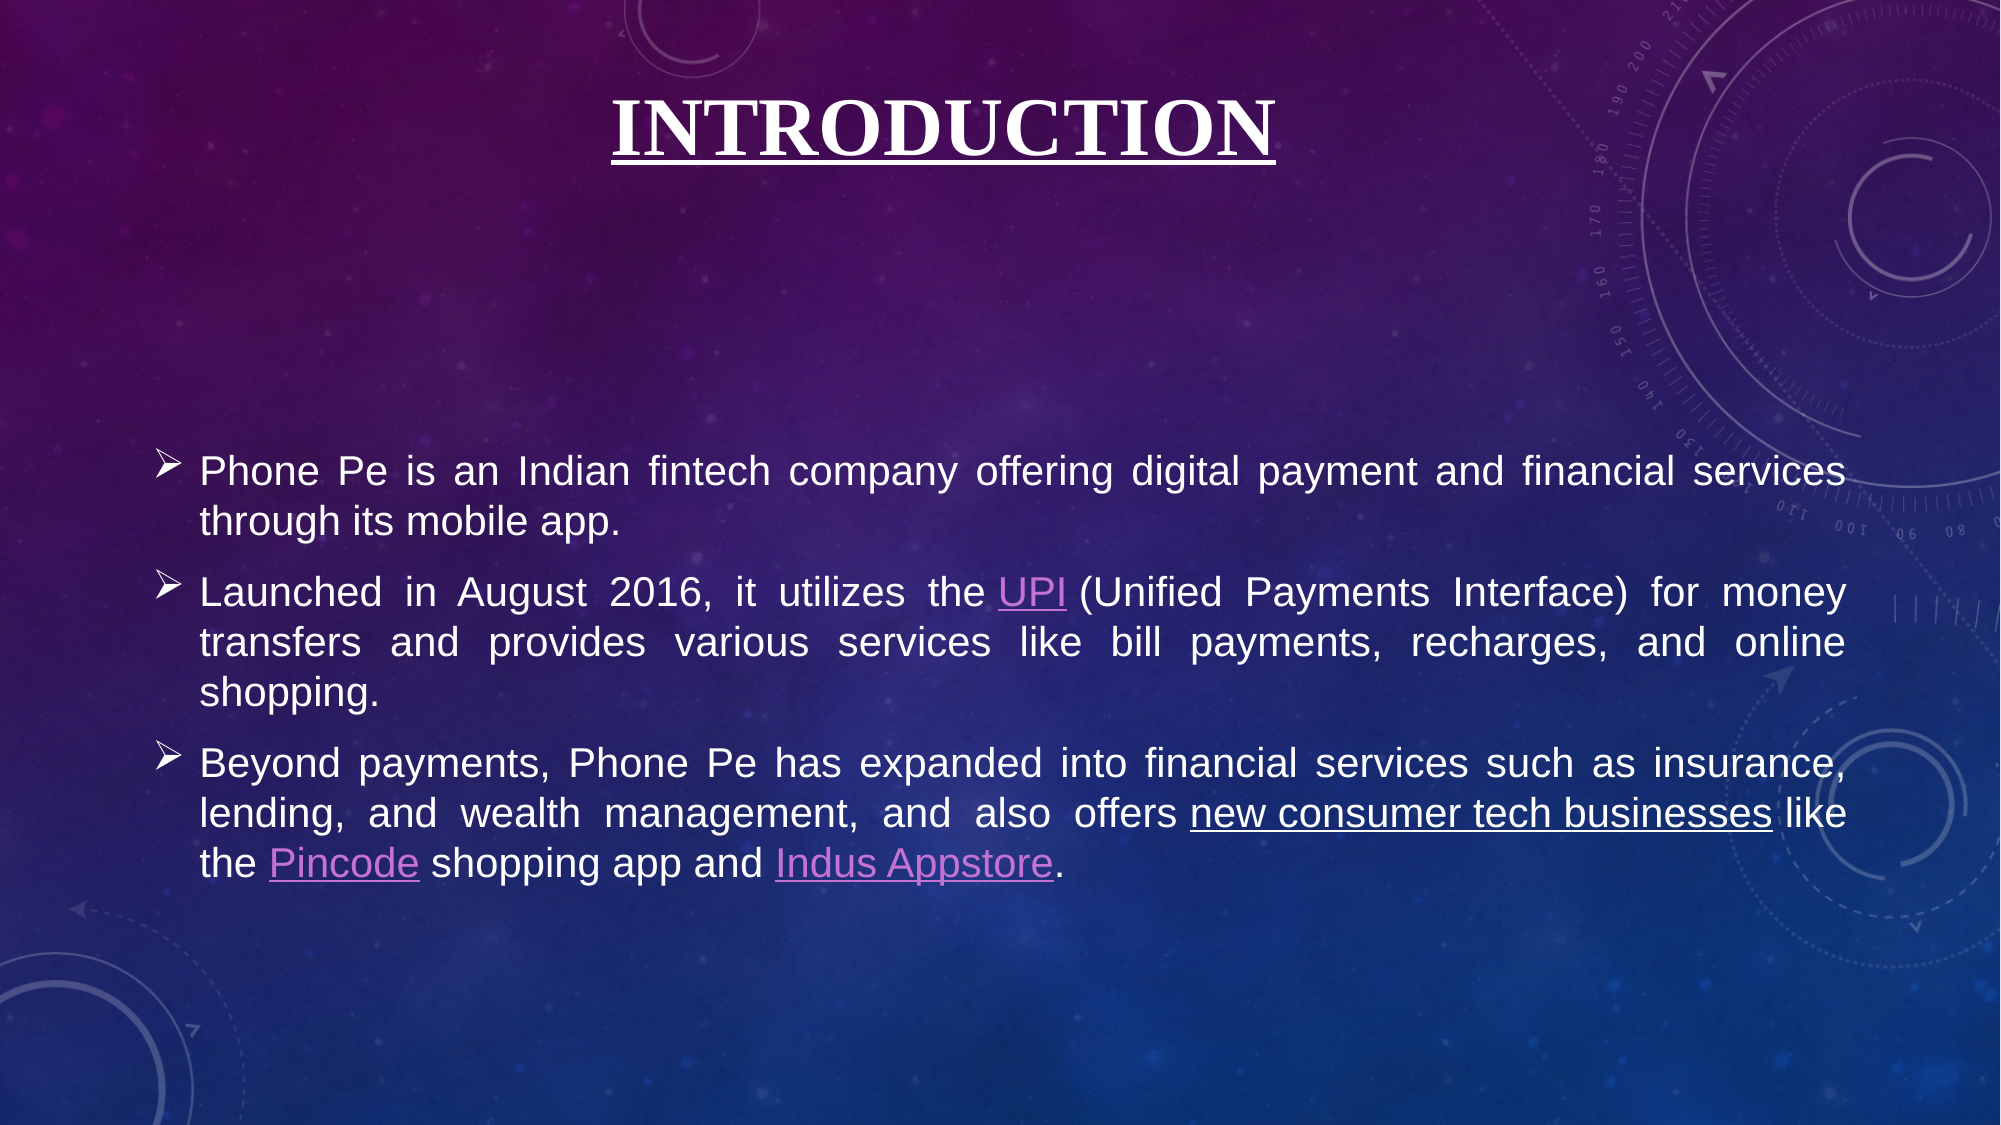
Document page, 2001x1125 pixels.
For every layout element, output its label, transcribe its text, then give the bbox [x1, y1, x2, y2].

title INTRODUCTION [112, 46, 1775, 199]
list Phone Pe is an Indian fintech company offering digital payment and financial services through its mobile app. Launched in August 2016, it utilizes the UPI (Unified Payments Interface) for money transfers and provides various services like bill payments, recharges, and online shopping. Beyond payments, Phone Pe has expanded into financial services such as insurance, lending, and wealth management, and also offers new consumer tech businesses like the Pincode shopping app and Indus Appstore. [137, 250, 1863, 1079]
picture [0, 0, 2001, 1125]
